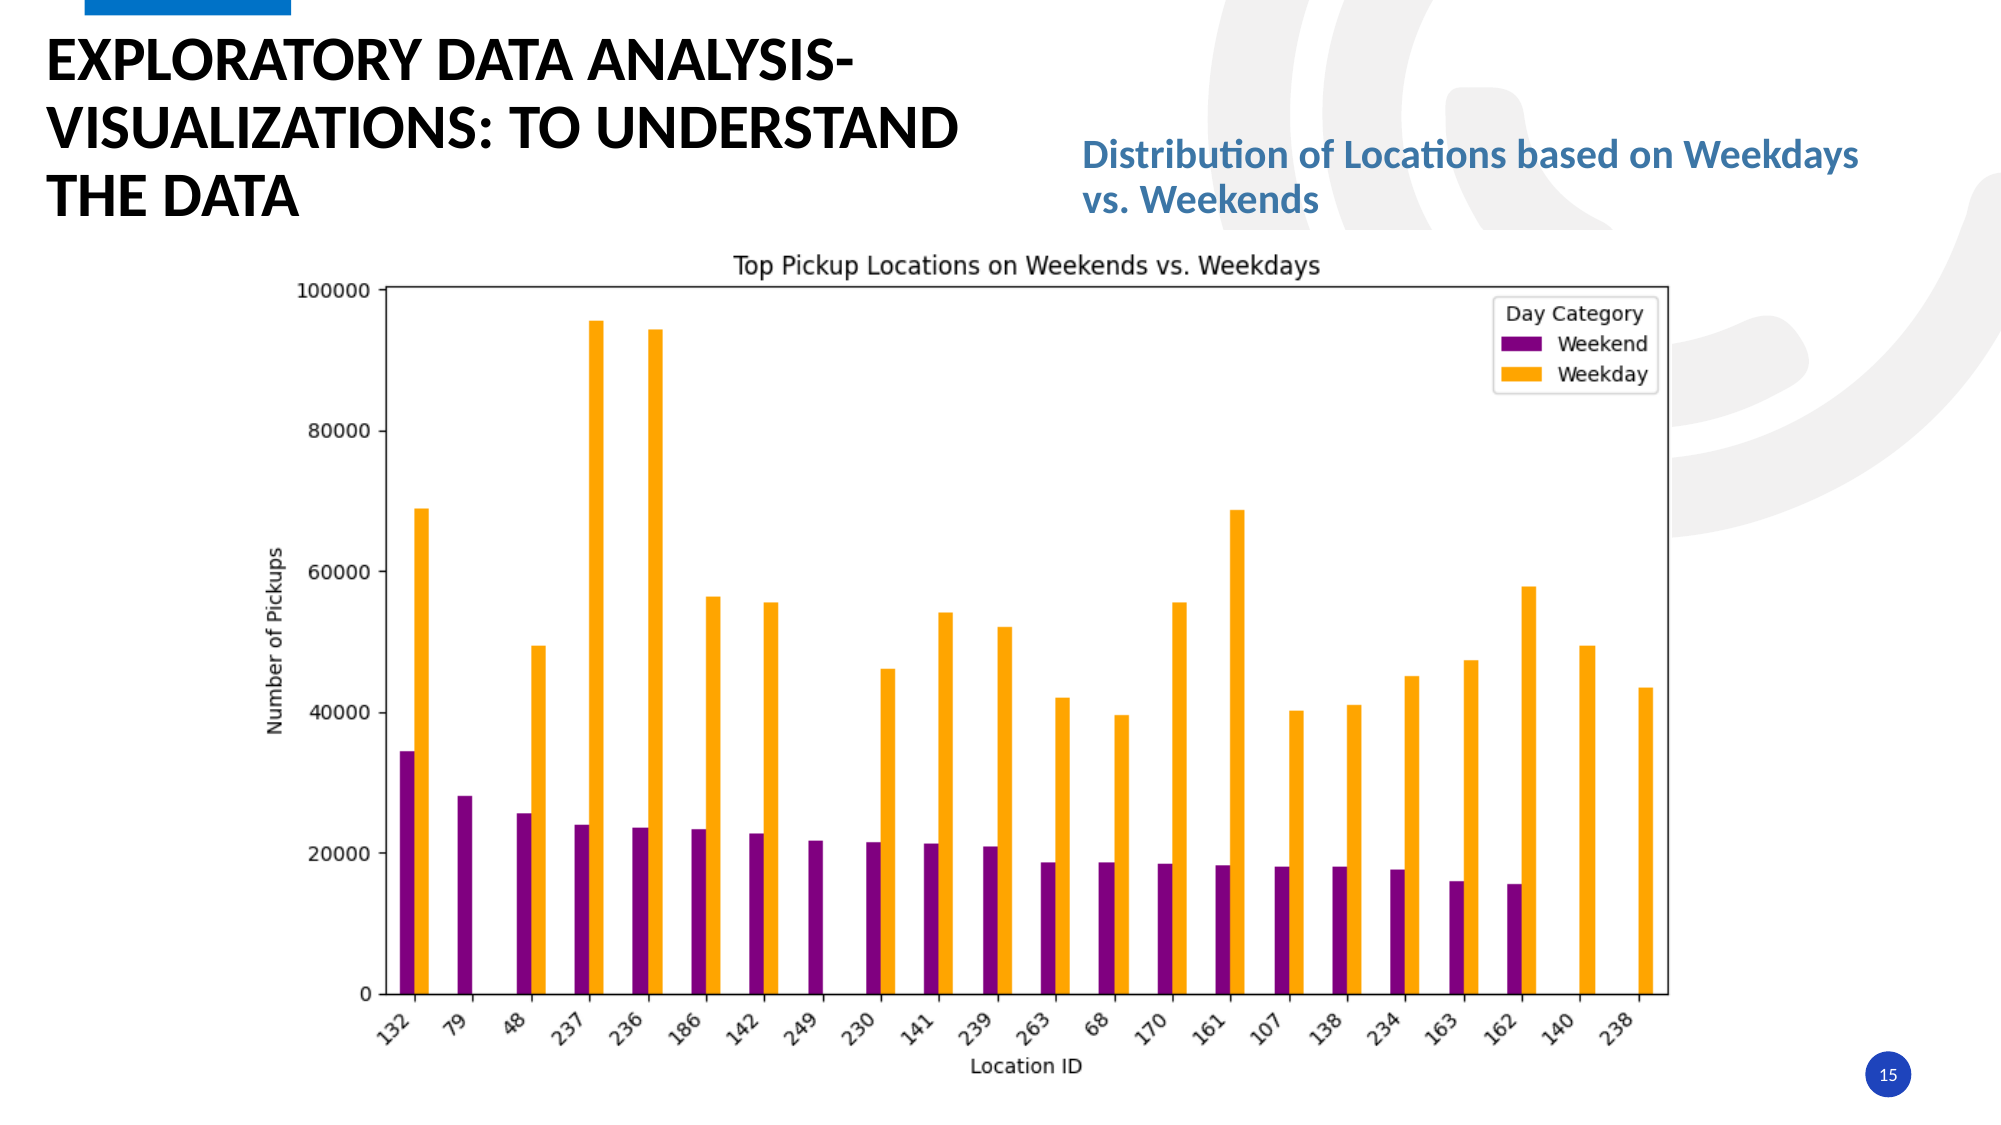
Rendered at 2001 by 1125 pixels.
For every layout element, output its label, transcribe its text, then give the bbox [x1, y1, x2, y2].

title Exploratory data analysis- Visualizations: to understand the data [46, 23, 1000, 231]
slide_number 15 [1864, 1059, 1913, 1090]
text_box Distribution of Locations based on Weekdays vs. Weekends [1067, 105, 1889, 231]
picture [263, 230, 1672, 1085]
